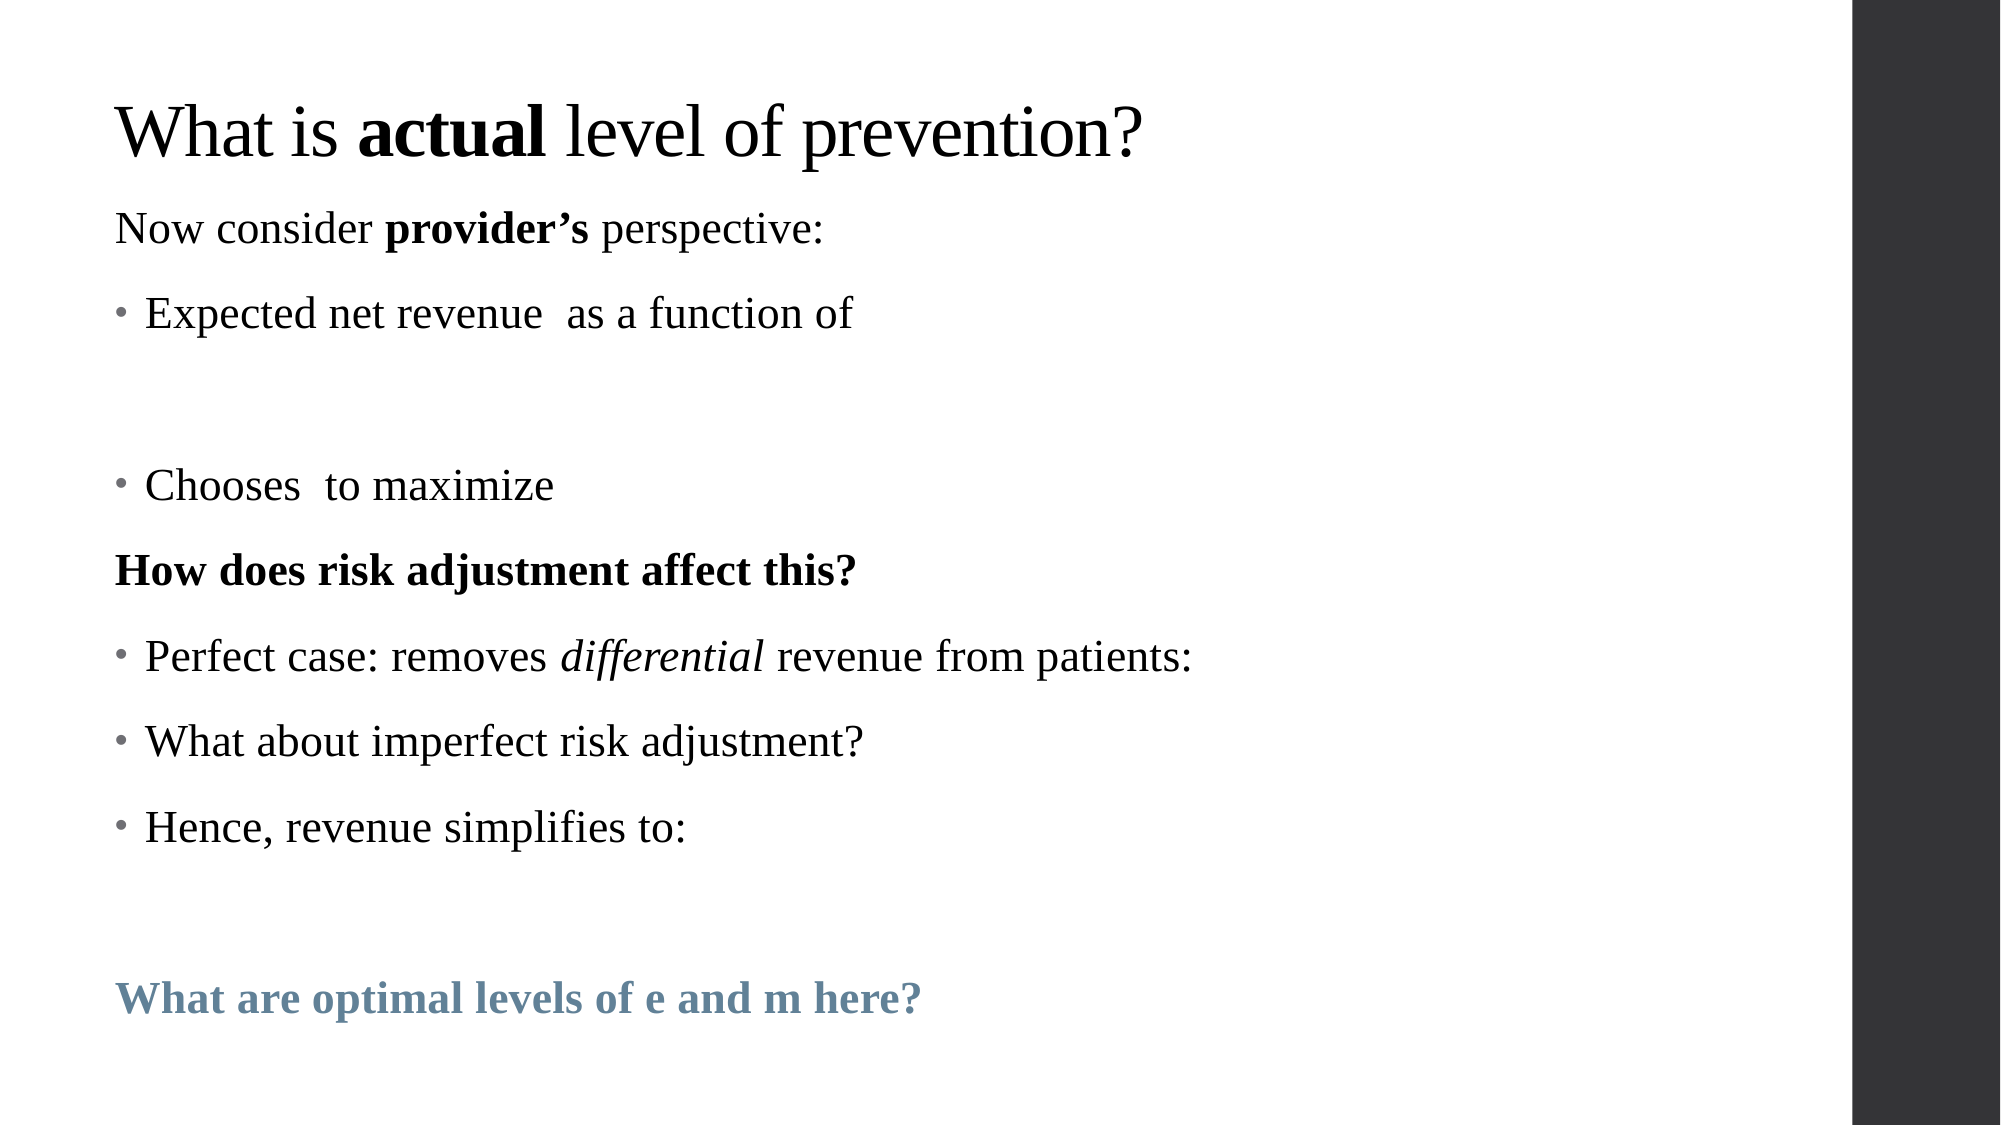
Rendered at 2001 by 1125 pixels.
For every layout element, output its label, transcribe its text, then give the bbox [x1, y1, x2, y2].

title What is actual level of prevention? [99, 50, 1813, 181]
